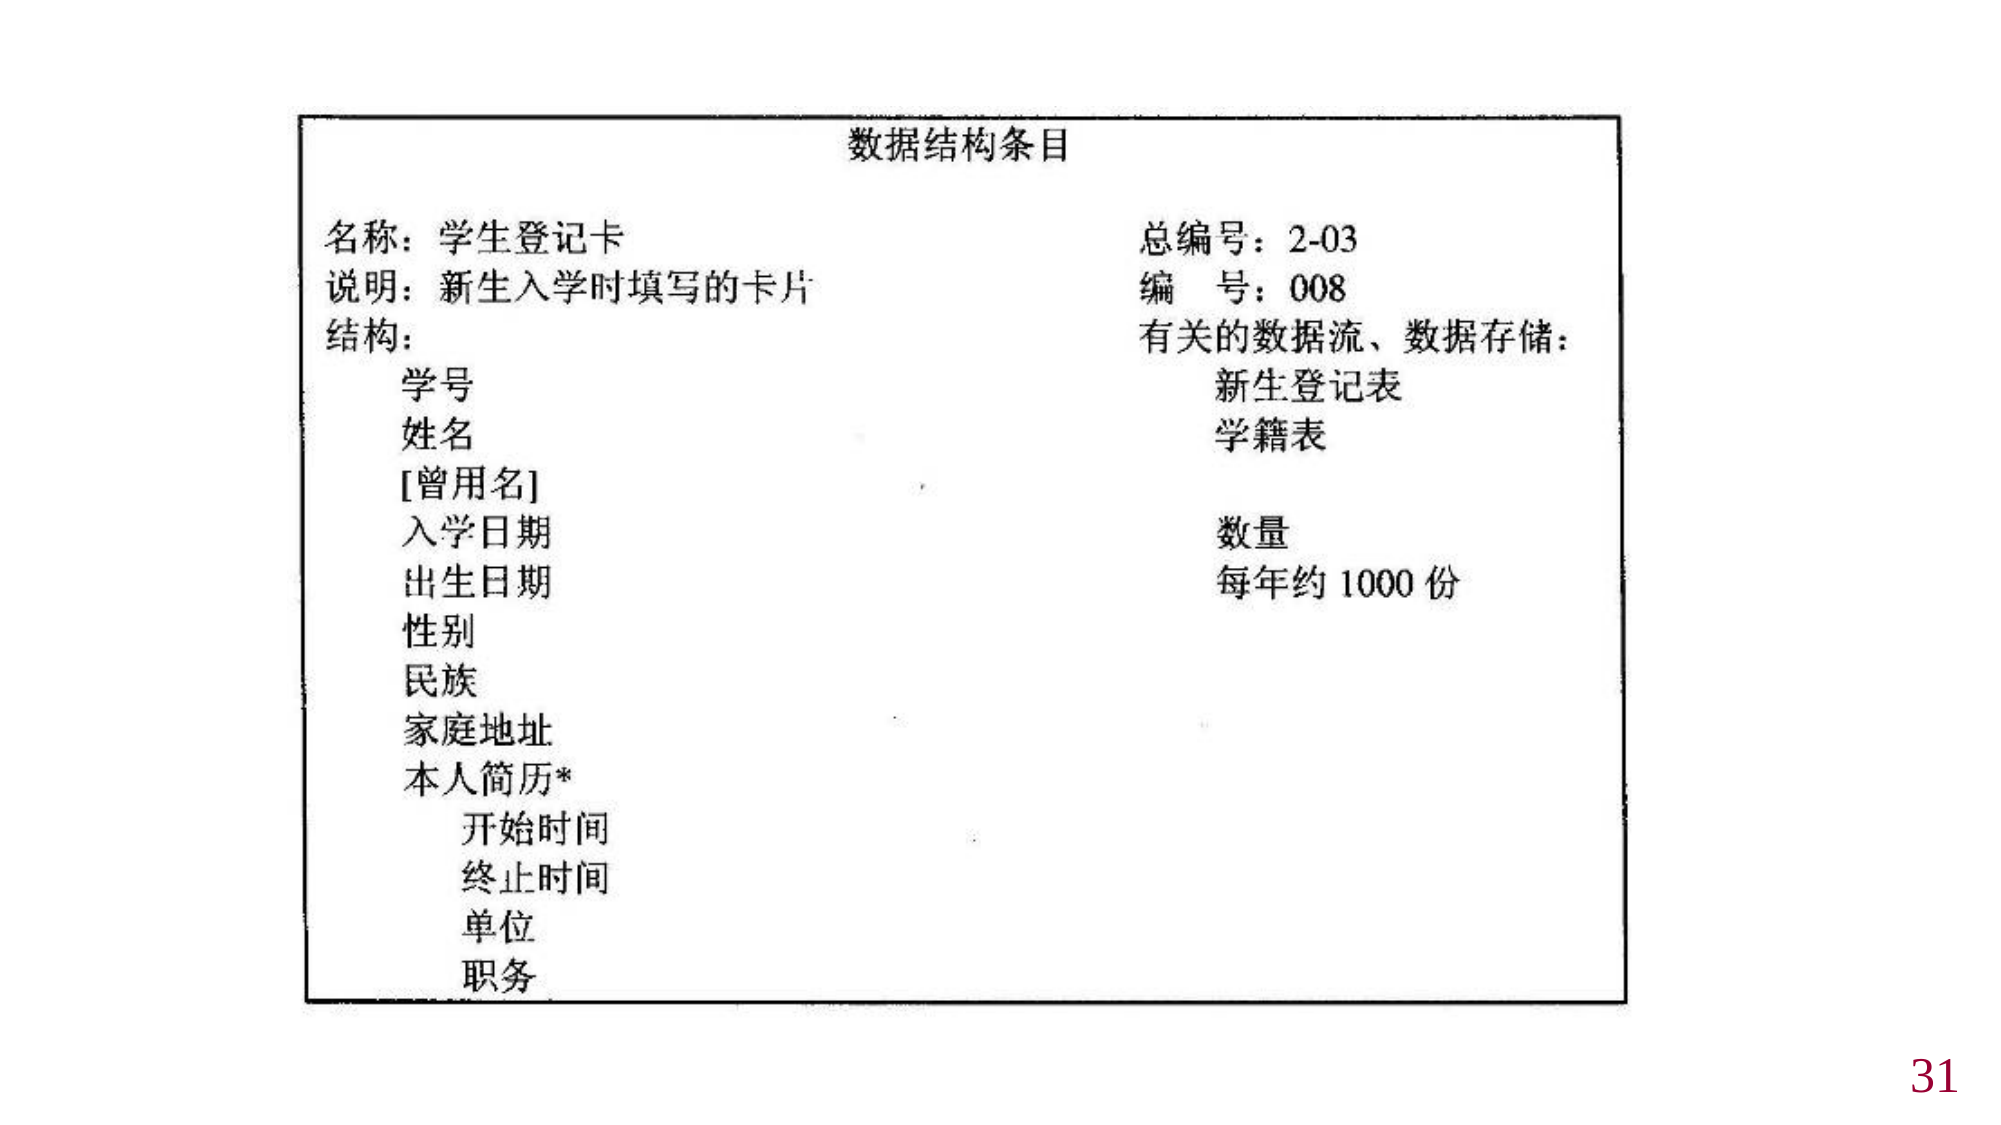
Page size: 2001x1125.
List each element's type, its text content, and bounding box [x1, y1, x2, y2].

slide_number 30 [1550, 1048, 1975, 1096]
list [287, 106, 1646, 1019]
